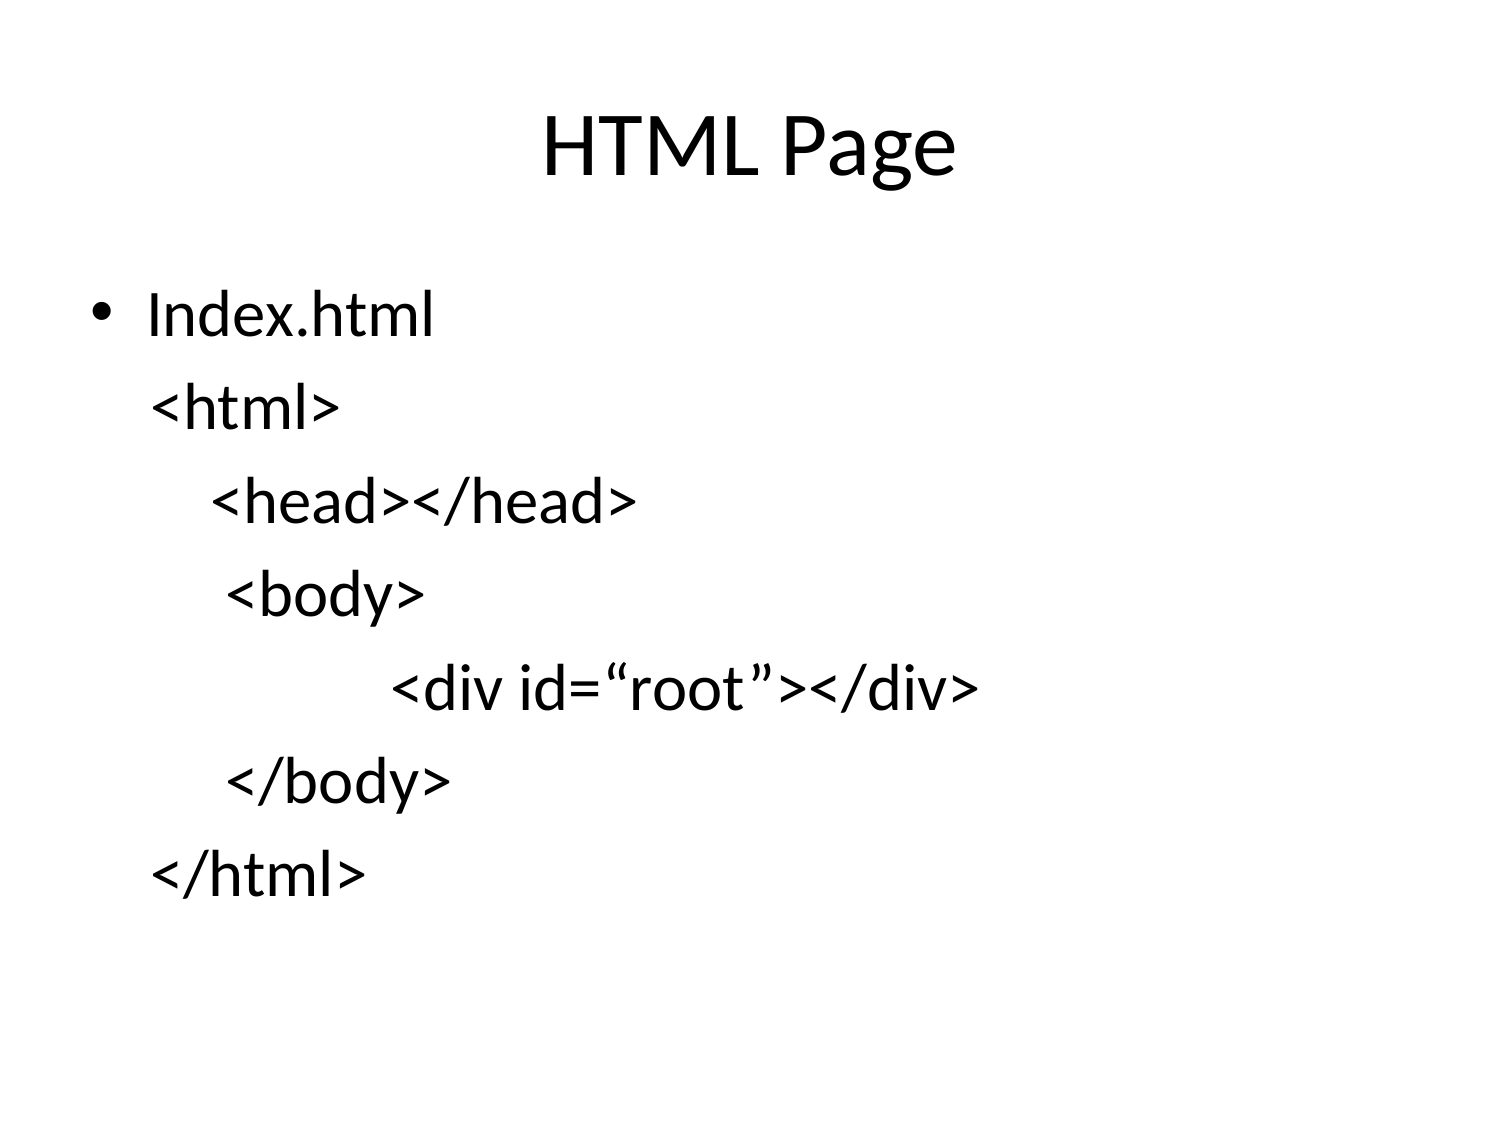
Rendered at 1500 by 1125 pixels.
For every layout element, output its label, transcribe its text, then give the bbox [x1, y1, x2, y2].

title HTML Page [75, 45, 1425, 233]
list Index.html <html> <head></head> <body> <div id=“root”></div> </body> </html> [75, 262, 1425, 1005]
